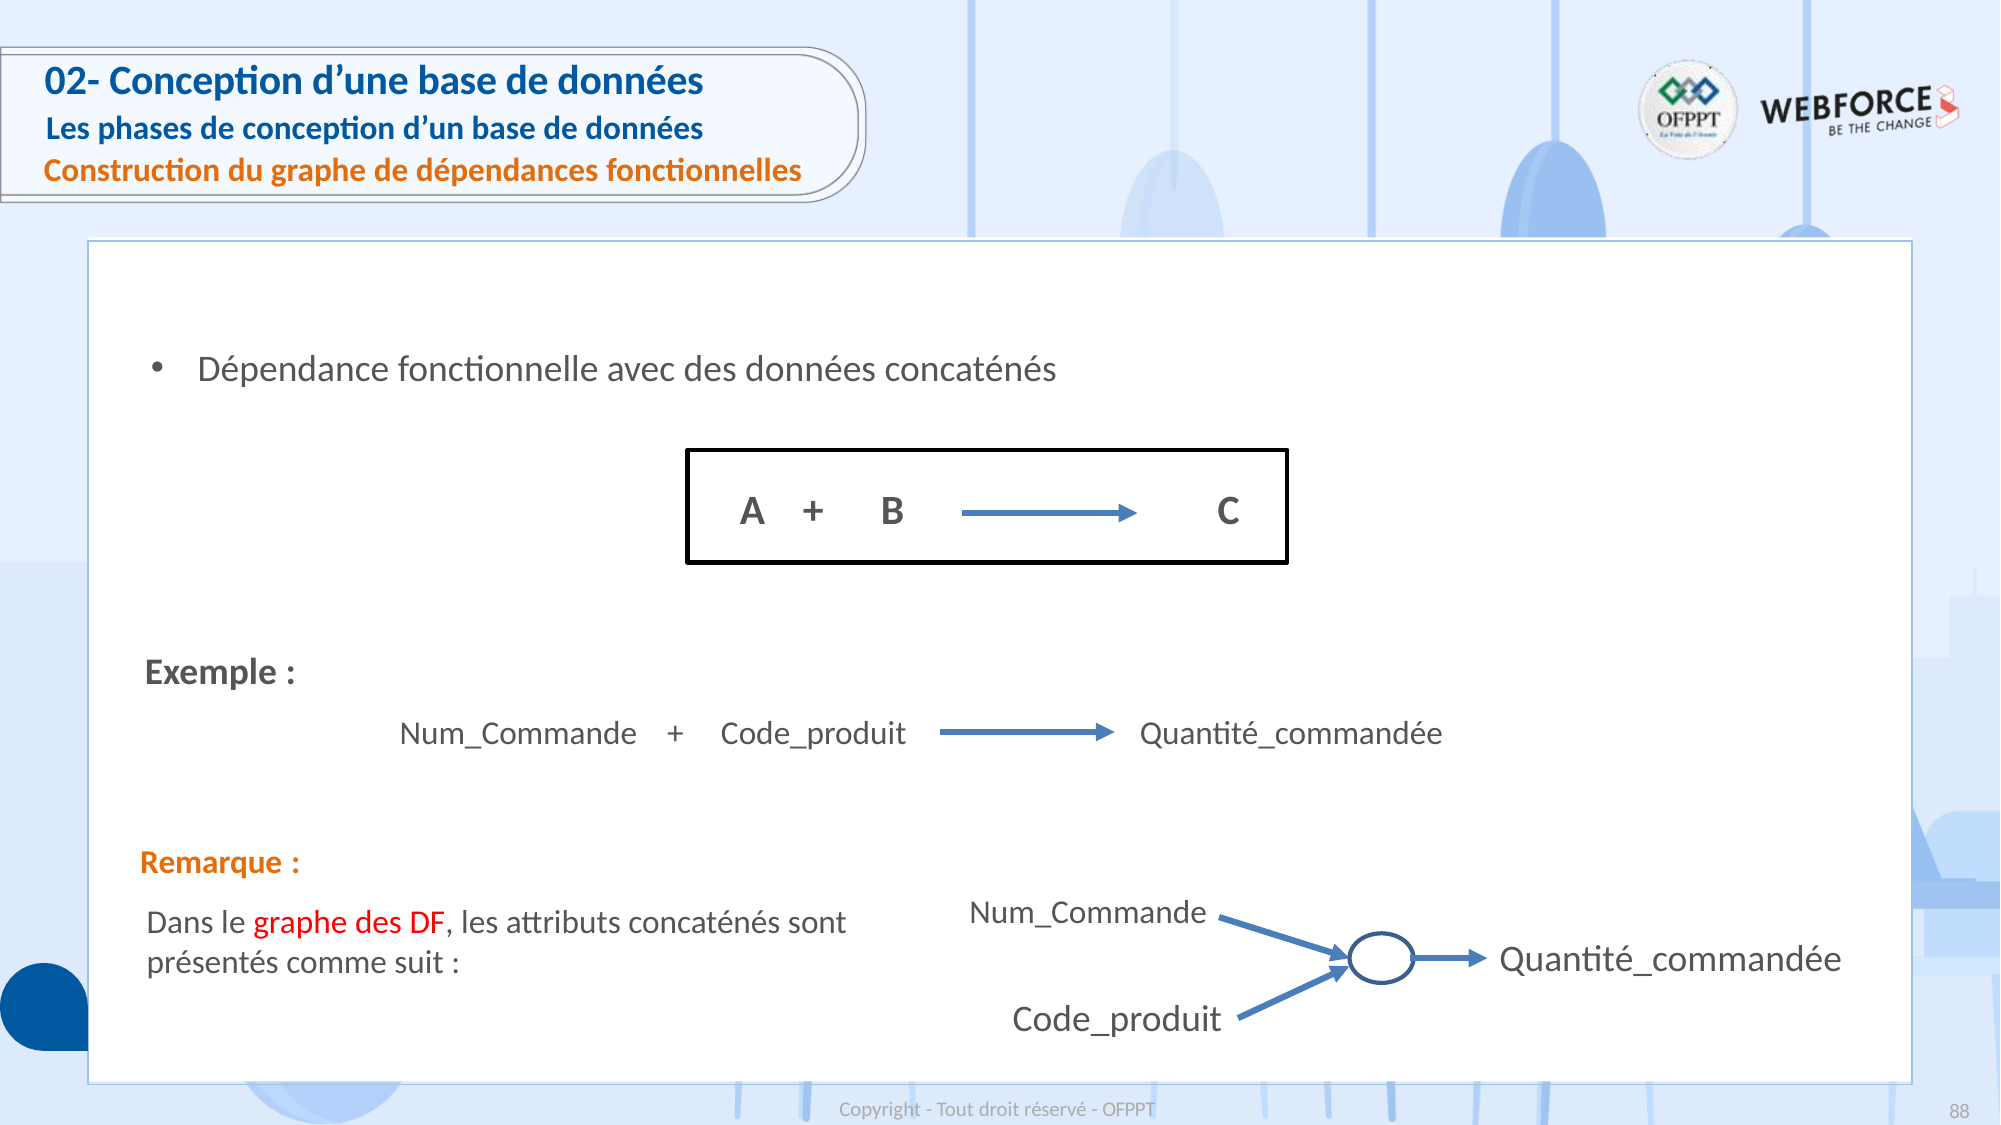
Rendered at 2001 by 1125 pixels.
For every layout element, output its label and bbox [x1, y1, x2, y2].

text_box [1237, 965, 1350, 1019]
text_box [0, 0, 2000, 1125]
picture [1753, 75, 1967, 145]
picture [1634, 56, 1743, 164]
text_box [1218, 916, 1350, 959]
